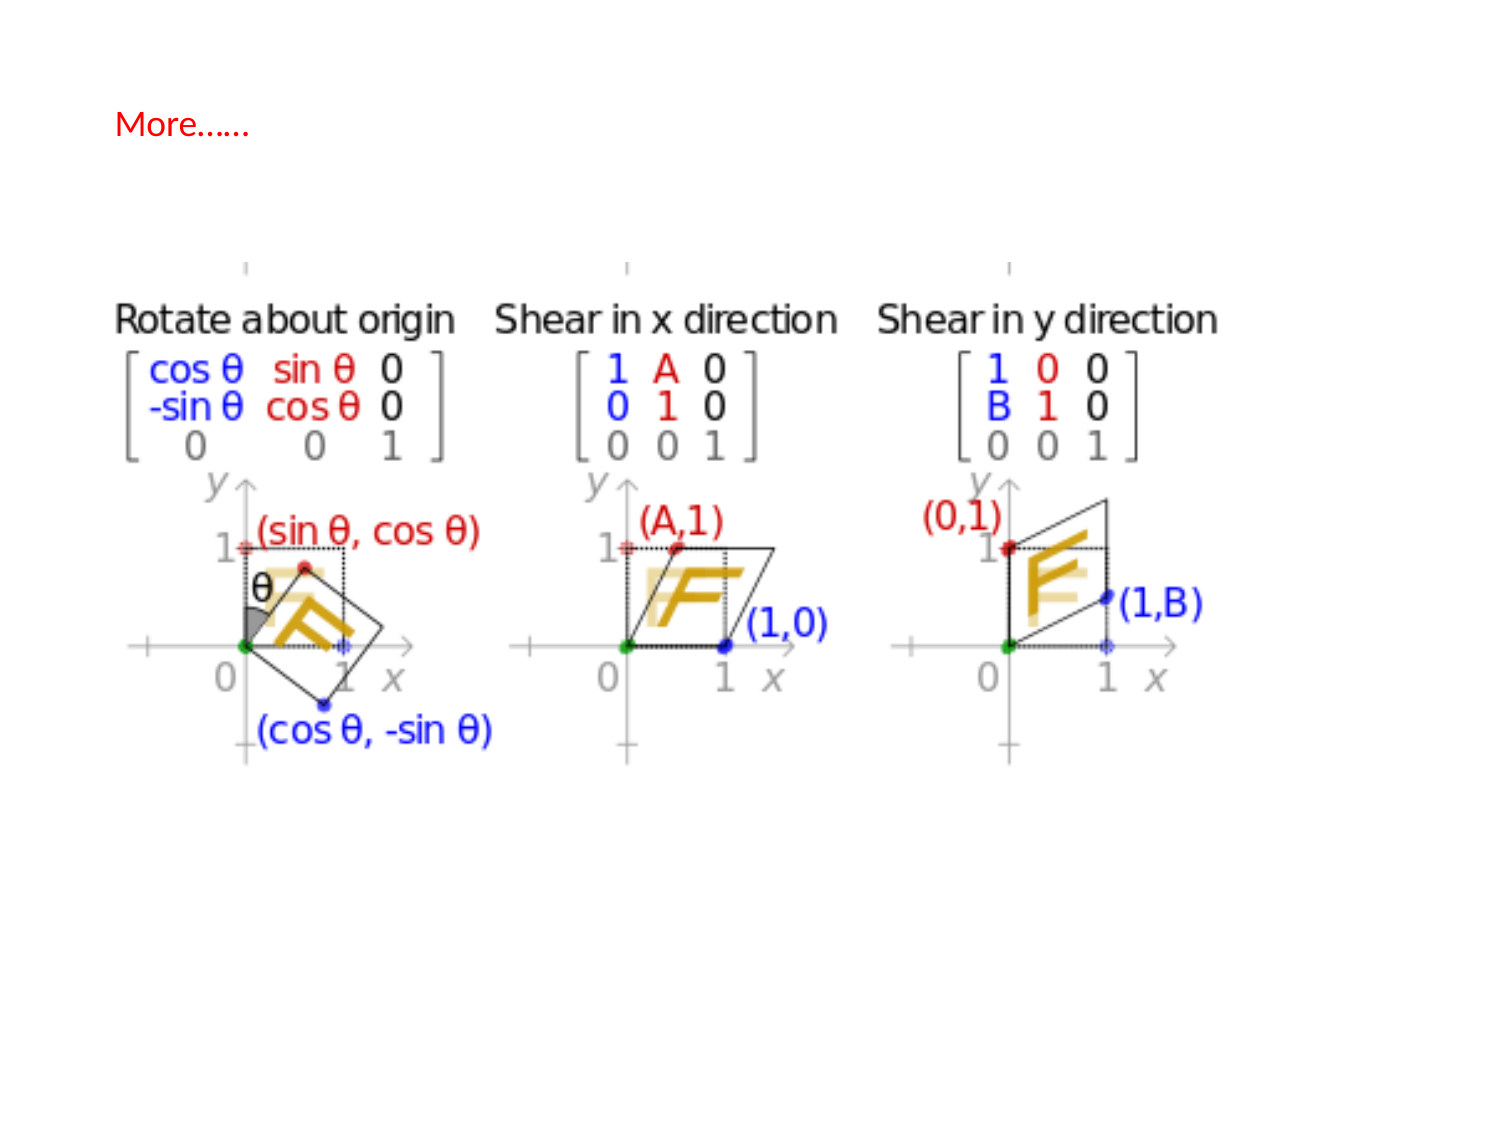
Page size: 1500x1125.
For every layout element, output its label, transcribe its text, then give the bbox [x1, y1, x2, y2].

text_box More…… [99, 92, 1375, 152]
picture [112, 262, 1226, 814]
